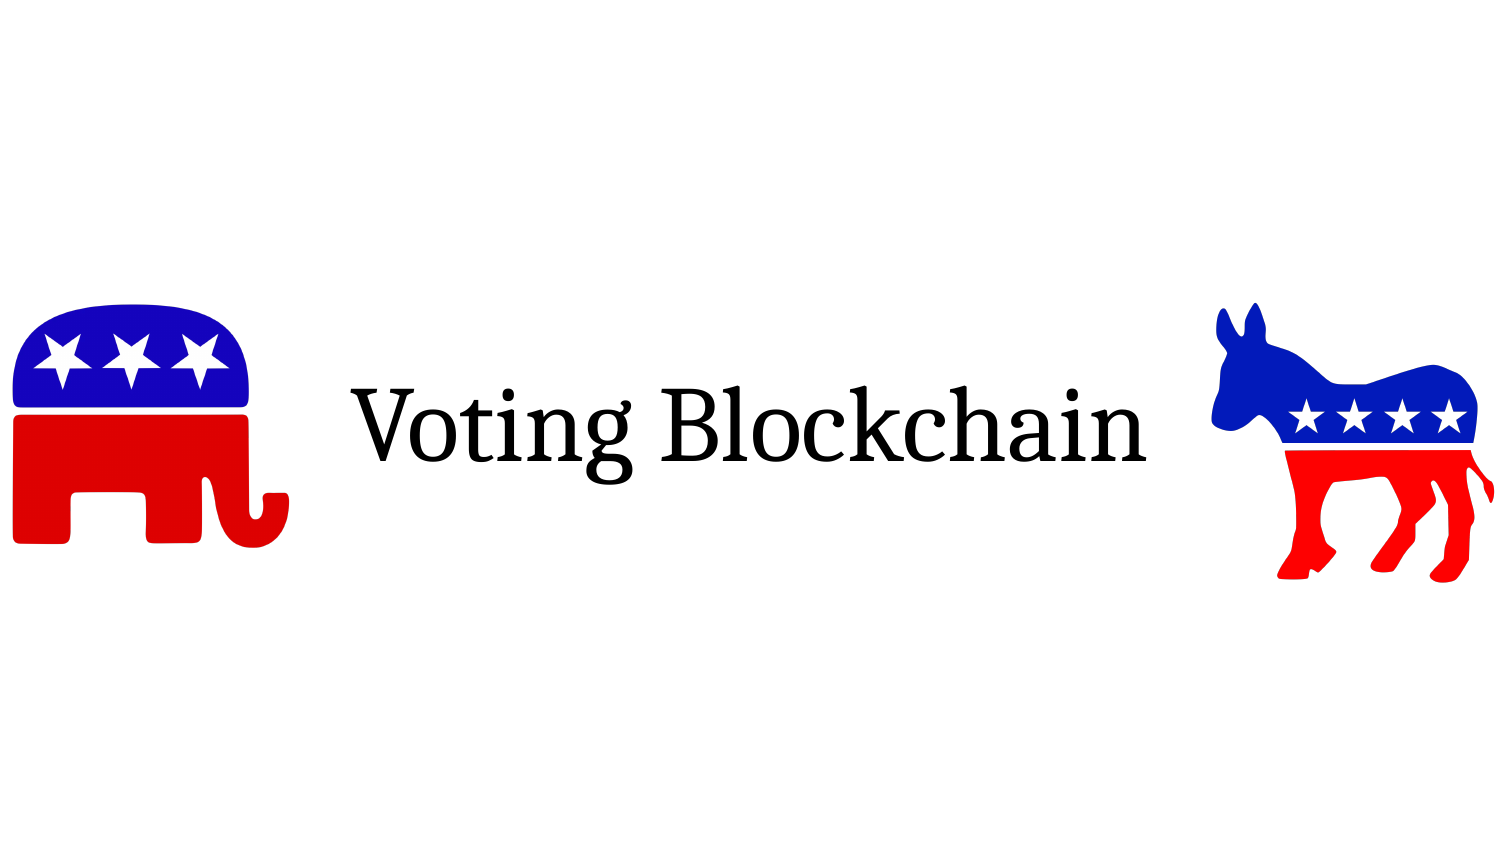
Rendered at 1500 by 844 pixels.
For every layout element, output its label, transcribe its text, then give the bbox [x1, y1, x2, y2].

picture [0, 298, 295, 556]
picture [1205, 298, 1500, 587]
title Voting Blockchain [51, 161, 1449, 499]
